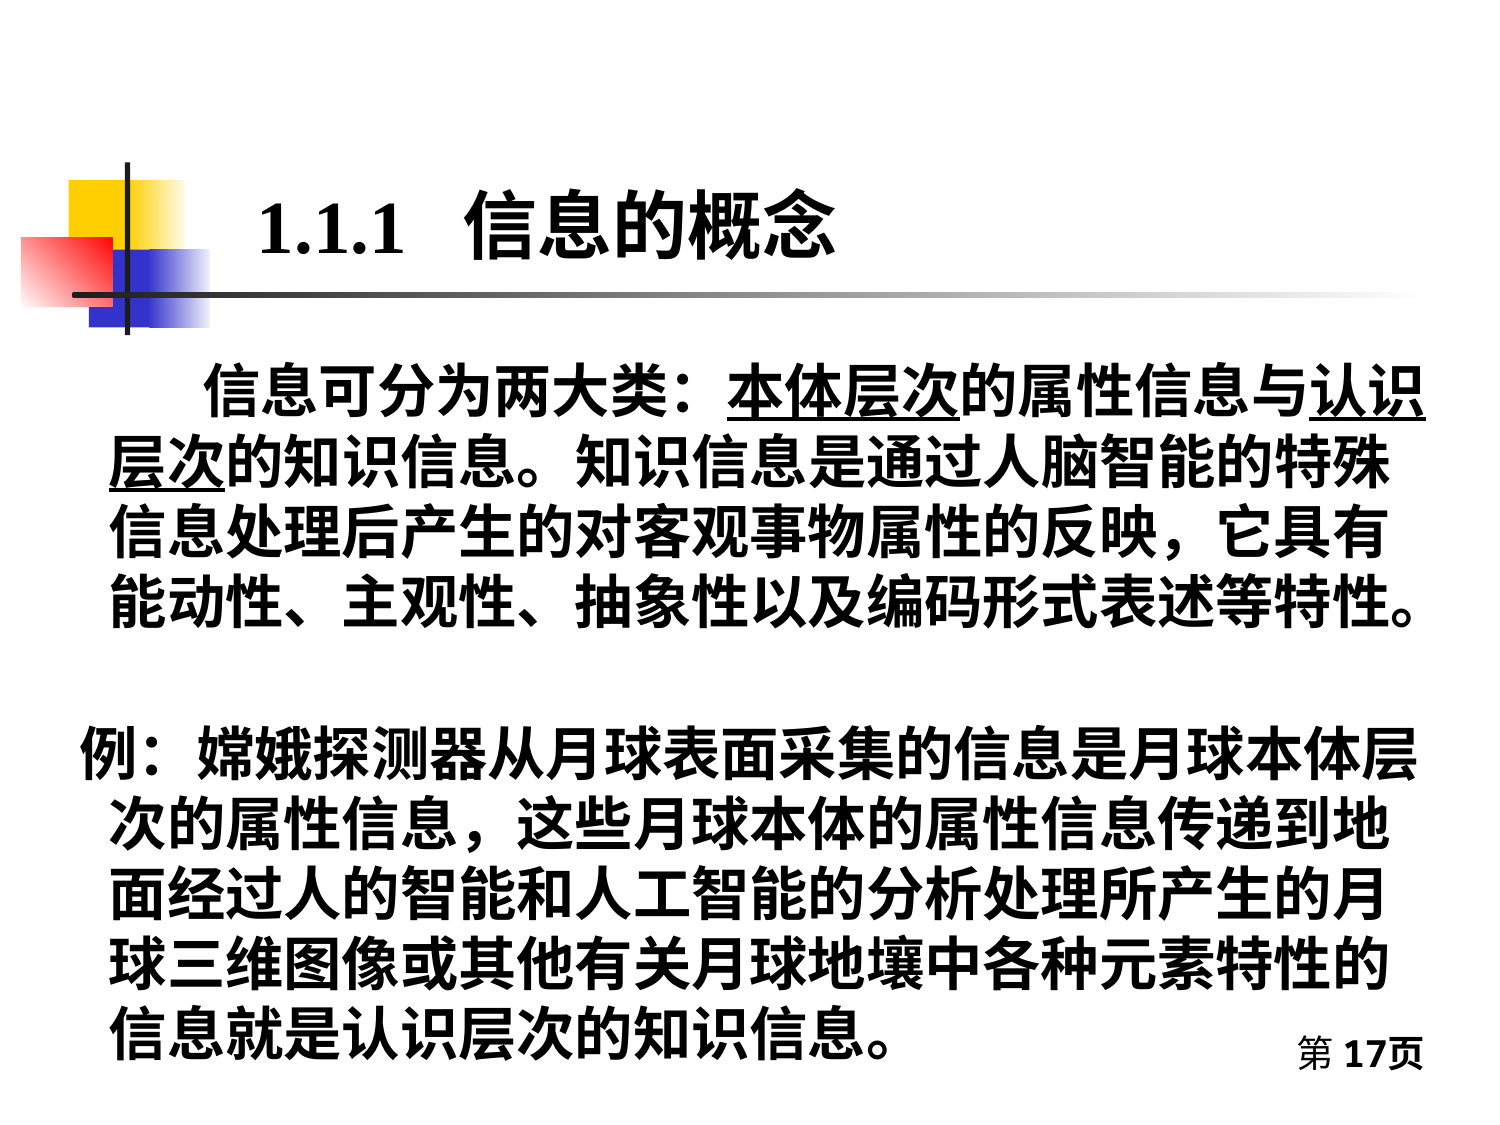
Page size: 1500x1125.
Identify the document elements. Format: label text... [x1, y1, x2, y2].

list 信息可分为两大类：本体层次的属性信息与认识层次的知识信息。知识信息是通过人脑智能的特殊信息处理后产生的对客观事物属性的反映，它具有能动性、主观性、抽象性以及编码形式表述等特性。 例：嫦娥探测器从月球表面采集的信息是月球本体层次的属性信息，这些月球本体的属性信息传递到地面经过人的智能和人工智能的分析处理所产生的月球三维图像或其他有关月球地壤中各种元素特性的信息就是认识层次的知识信息。 [64, 337, 1448, 1083]
text_box 1.1.1 信息的概念 [242, 148, 1117, 299]
